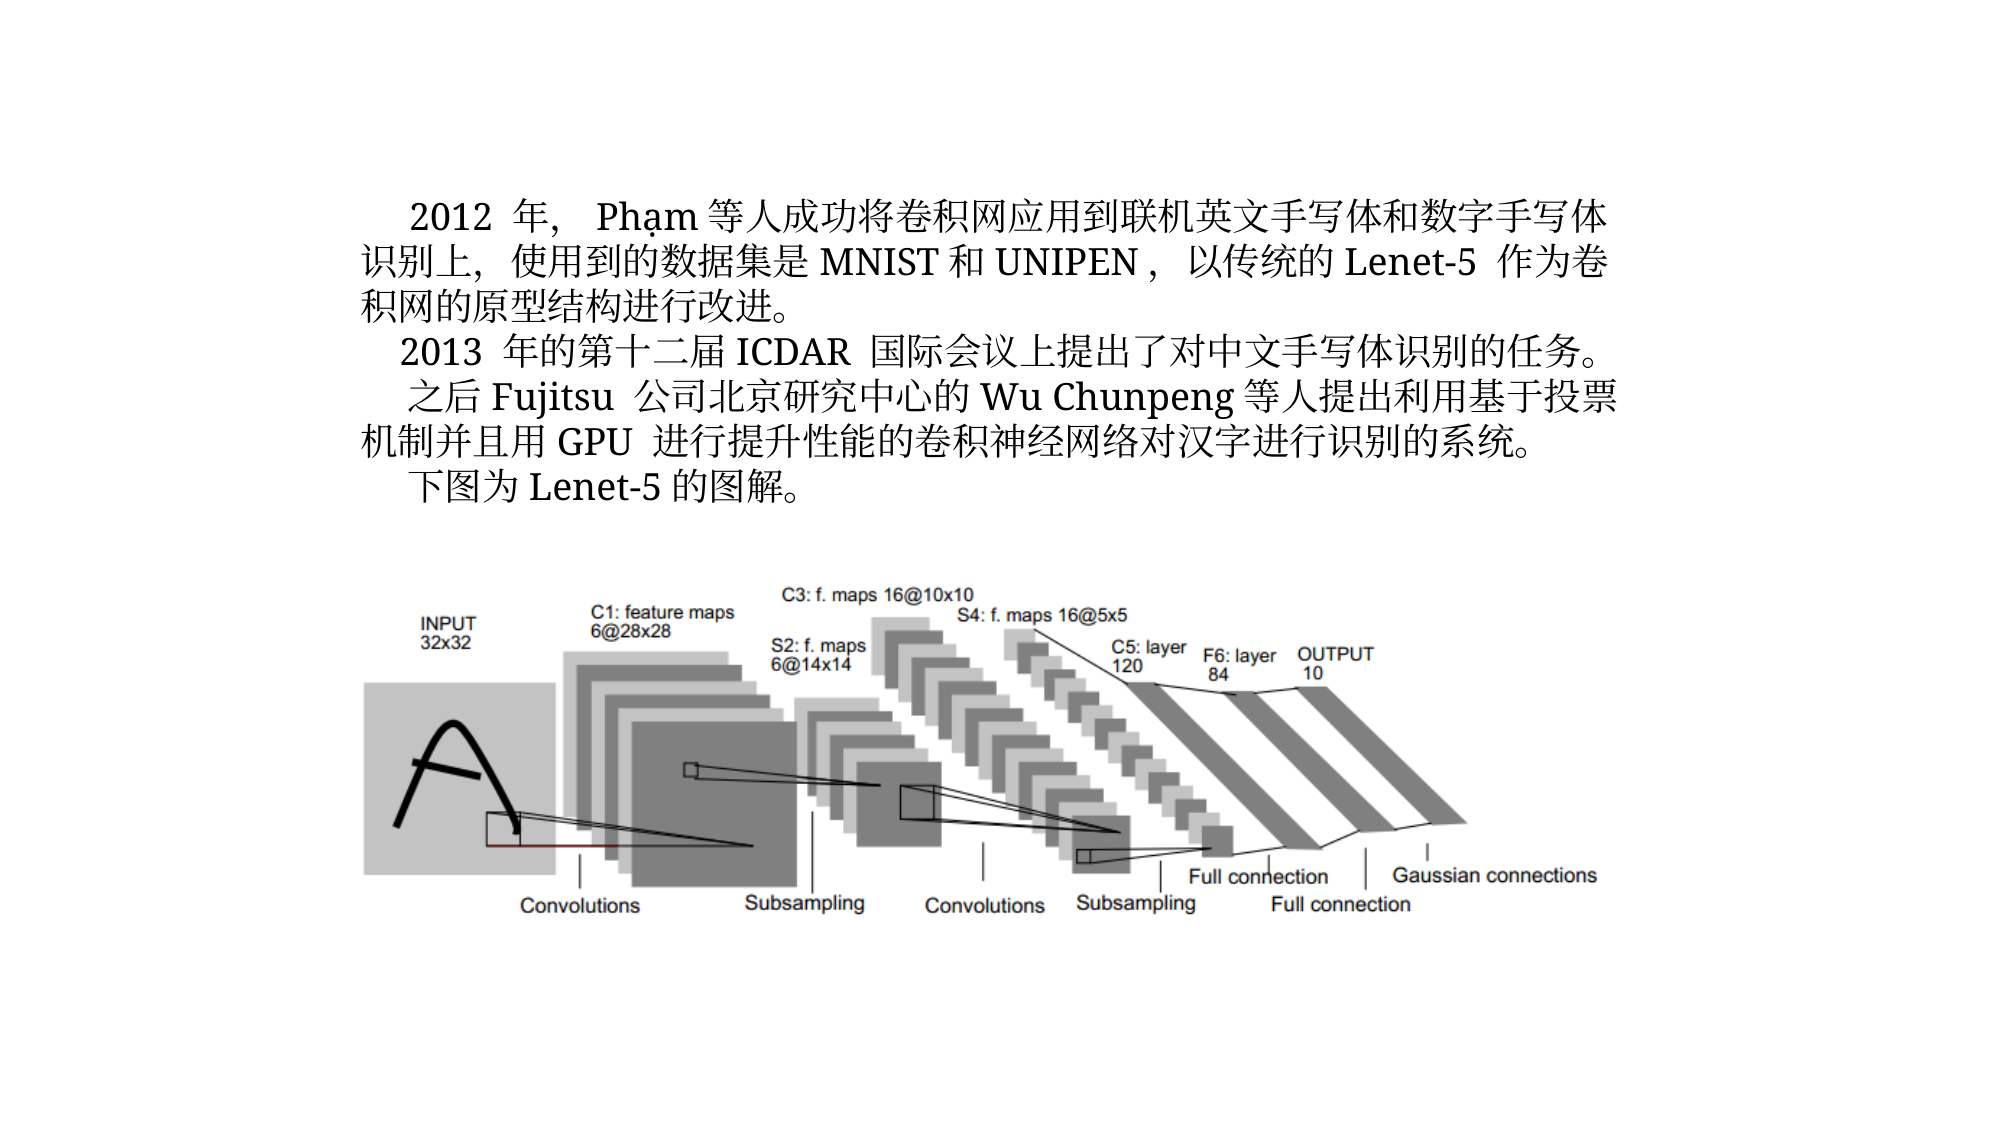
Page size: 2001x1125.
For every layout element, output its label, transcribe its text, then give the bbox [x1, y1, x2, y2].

text_box 2012 年，Phạm等人成功将卷积网应用到联机英文手写体和数字手写体识别上，使用到的数据集是MNIST和UNIPEN，以传统的Lenet-5 作为卷积网的原型结构进行改进。 2013 年的第十二届ICDAR 国际会议上提出了对中文手写体识别的任务。 之后Fujitsu 公司北京研究中心的Wu Chunpeng等人提出利用基于投票机制并且用GPU 进行提升性能的卷积神经网络对汉字进行识别的系统。 下图为Lenet-5的图解。 [345, 185, 1655, 516]
picture [339, 555, 1646, 939]
